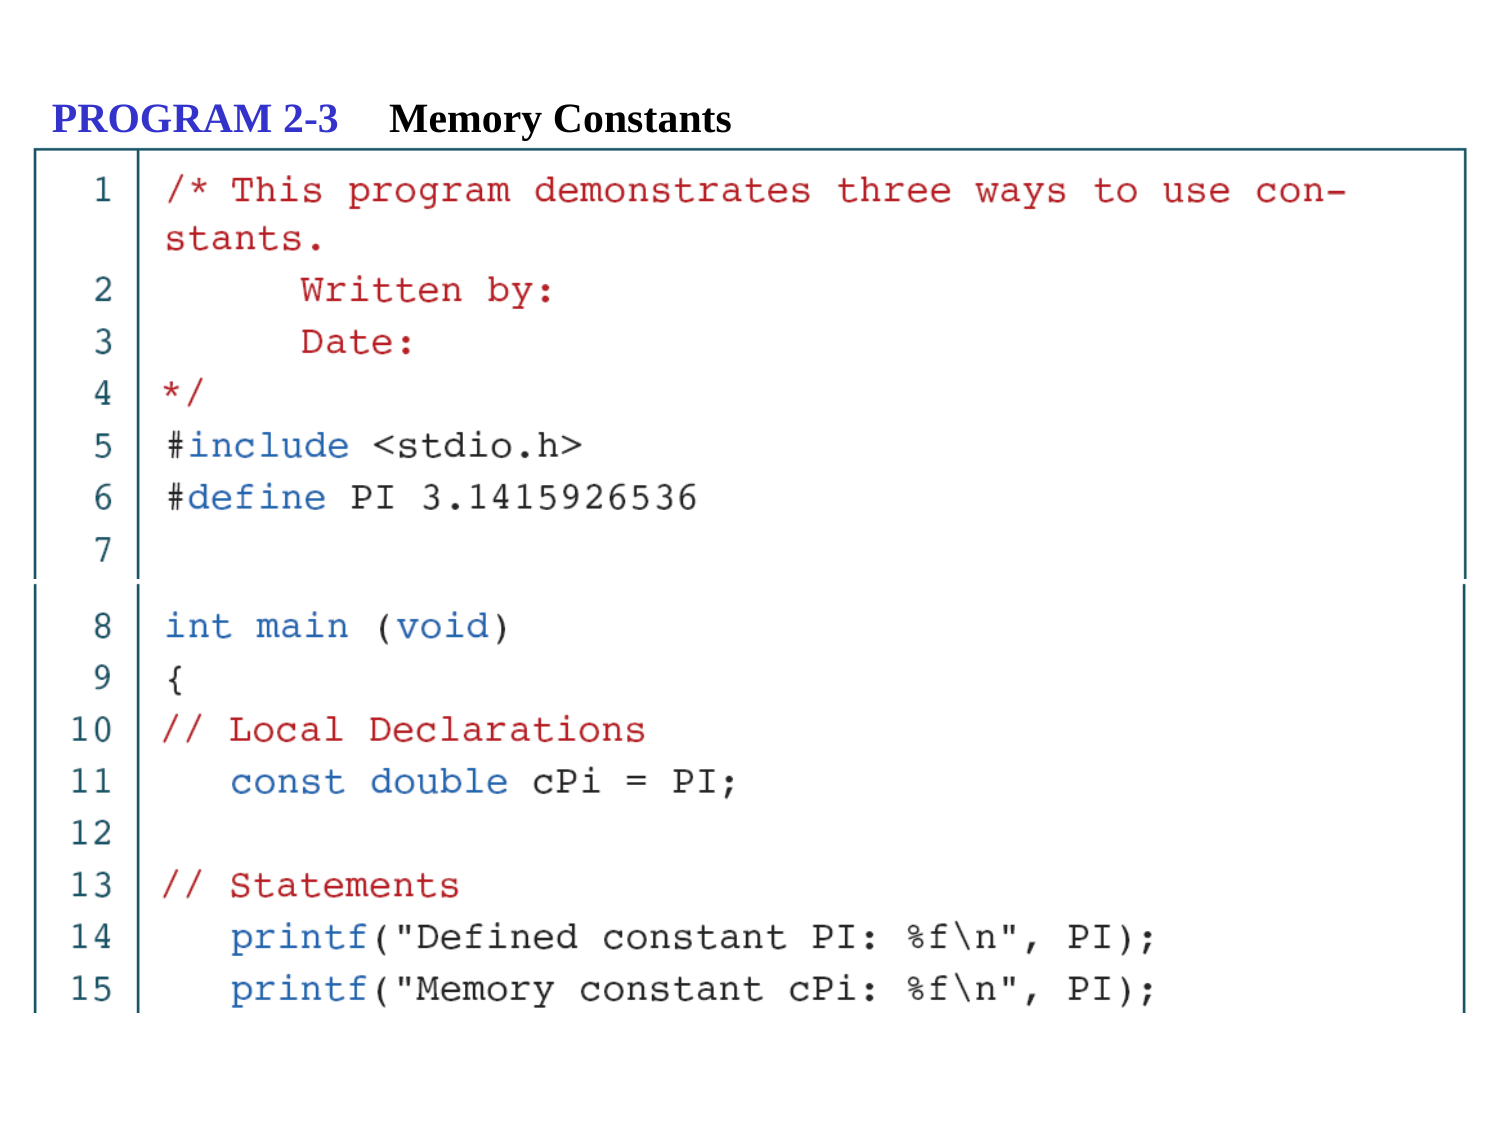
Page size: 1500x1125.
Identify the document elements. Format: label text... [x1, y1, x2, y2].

text_box PROGRAM 2-3 [37, 83, 354, 141]
text_box Memory Constants [374, 83, 747, 141]
picture [21, 143, 1476, 1013]
